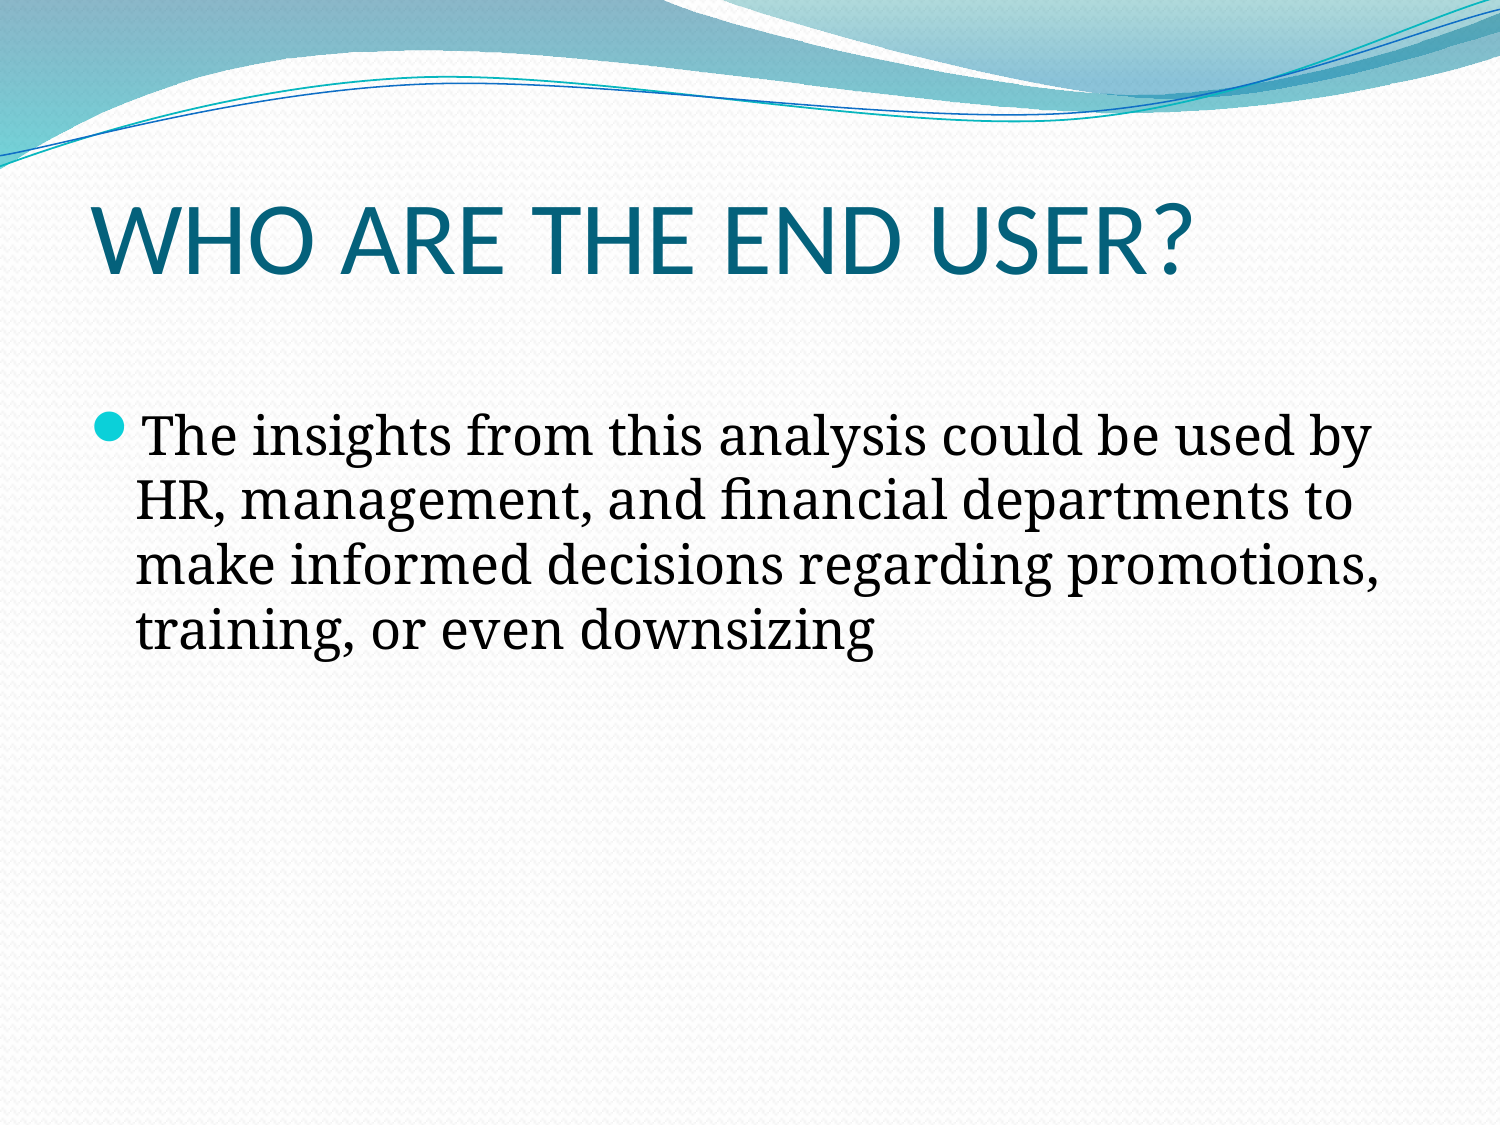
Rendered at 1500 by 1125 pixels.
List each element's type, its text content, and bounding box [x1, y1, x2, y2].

list The insights from this analysis could be used by HR, management, and financial departments to make informed decisions regarding promotions, training, or even downsizing [74, 316, 1426, 1038]
title WHO ARE THE END USER? [74, 114, 1426, 304]
